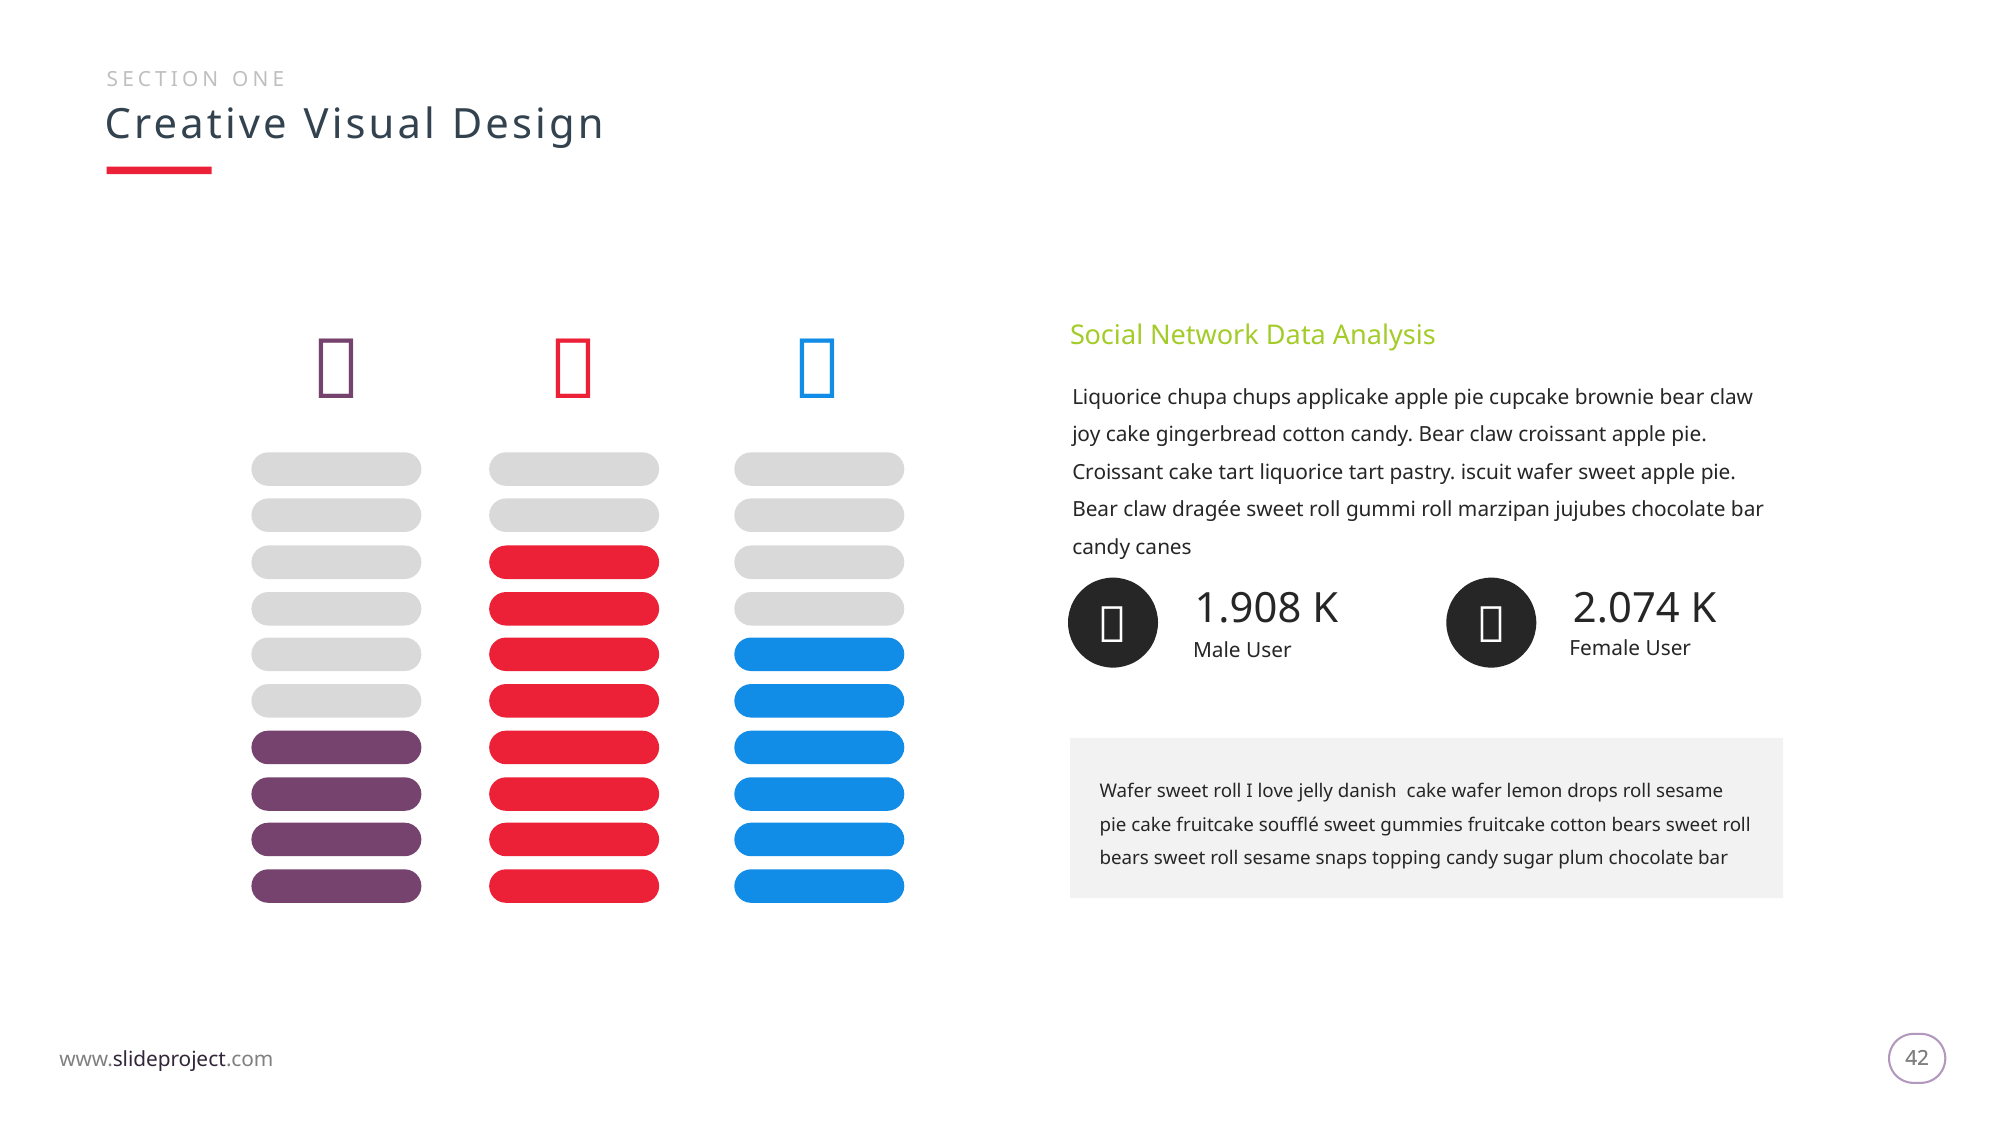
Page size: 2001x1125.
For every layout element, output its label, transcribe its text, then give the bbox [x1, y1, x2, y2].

text_box [488, 497, 660, 533]
list Creative Visual Design [104, 102, 1894, 153]
text_box 42 [1881, 1026, 1953, 1091]
text_box [733, 730, 905, 765]
text_box [250, 451, 422, 487]
text_box [250, 683, 422, 719]
text_box  [1066, 576, 1160, 669]
text_box Wafer sweet roll I love jelly danish cake wafer lemon drops roll sesame pie cake fruitcake soufflé sweet gummies fruitcake cotton bears sweet roll bears sweet roll sesame snaps topping candy sugar plum chocolate bar [1069, 737, 1784, 899]
text_box Liquorice chupa chups applicake apple pie cupcake brownie bear claw joy cake gingerbread cotton candy. Bear claw croissant apple pie. Croissant cake tart liquorice tart pastry. iscuit wafer sweet apple pie. Bear claw dragée sweet roll gummi roll marzipan jujubes chocolate bar candy canes [1072, 371, 1784, 596]
text_box 1.908 K [1179, 573, 1354, 639]
text_box [250, 544, 422, 580]
text_box [733, 868, 905, 904]
text_box [488, 451, 660, 487]
text_box  [1445, 576, 1538, 669]
text_box Male User [1193, 636, 1292, 662]
text_box [733, 497, 905, 533]
text_box [250, 497, 422, 533]
list SECTION ONE [106, 68, 1896, 94]
text_box [488, 776, 660, 812]
text_box [733, 776, 905, 812]
text_box 2.074 K [1558, 573, 1732, 639]
text_box [733, 451, 905, 487]
text_box  [533, 307, 614, 423]
text_box [488, 683, 660, 719]
text_box Female User [1569, 634, 1691, 660]
text_box [250, 636, 422, 672]
text_box [733, 822, 905, 857]
text_box [250, 591, 422, 627]
text_box [488, 730, 660, 765]
text_box [250, 776, 422, 812]
text_box [488, 636, 660, 672]
text_box [250, 822, 422, 857]
text_box  [778, 307, 858, 423]
text_box [488, 868, 660, 904]
text_box [488, 544, 660, 580]
text_box [733, 591, 905, 627]
text_box [250, 868, 422, 904]
text_box [733, 683, 905, 719]
text_box  [296, 307, 377, 423]
text_box [488, 822, 660, 857]
text_box [488, 591, 660, 627]
text_box [733, 636, 905, 672]
text_box [733, 544, 905, 580]
text_box Social Network Data Analysis [1070, 320, 1707, 372]
text_box [250, 730, 422, 765]
